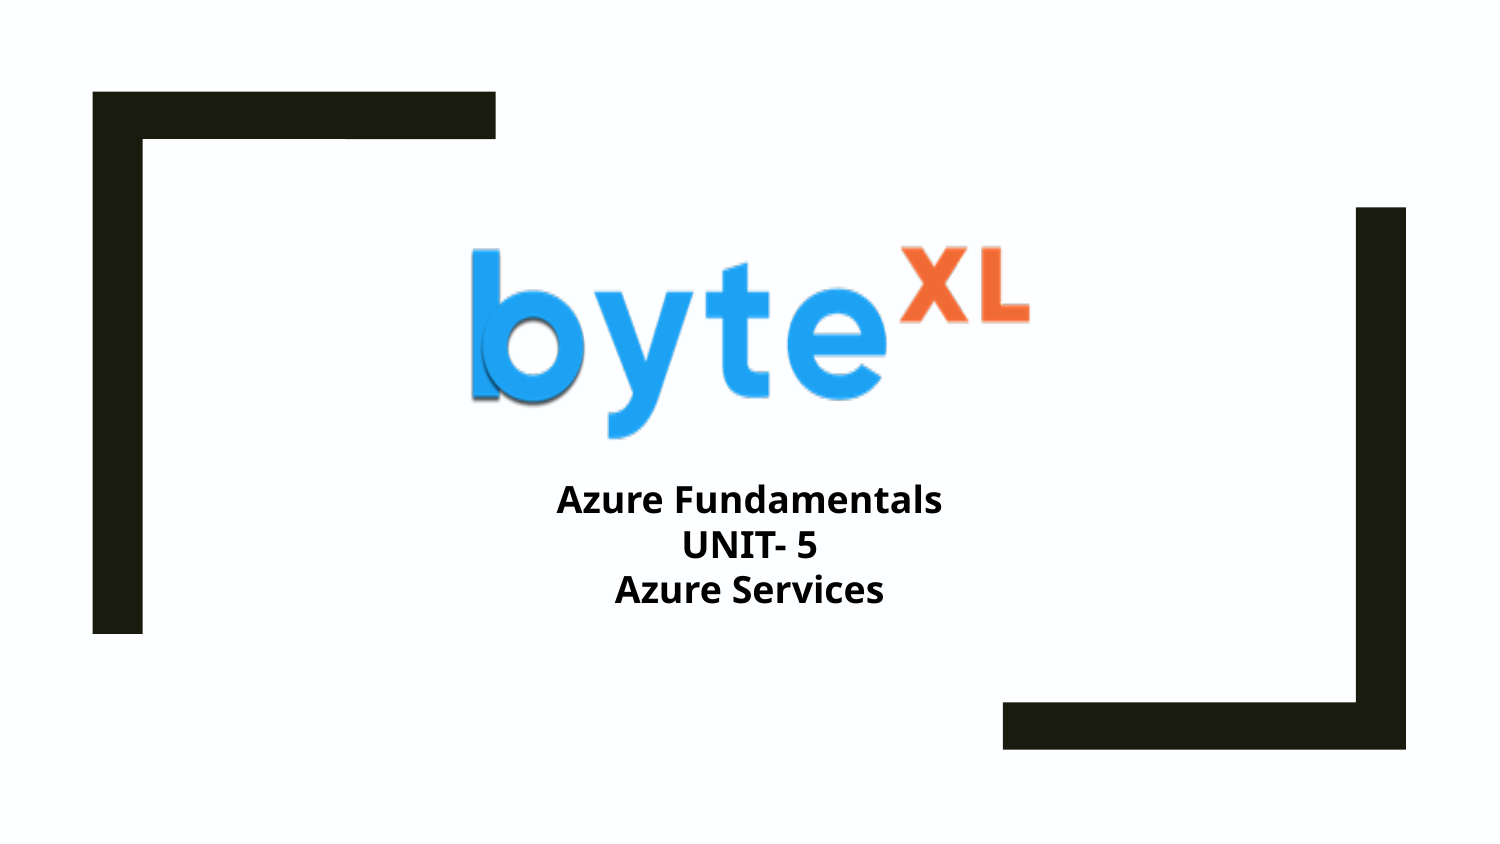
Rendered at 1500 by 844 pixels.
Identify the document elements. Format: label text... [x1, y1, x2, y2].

text_box Azure Fundamentals UNIT- 5 Azure Services [267, 510, 1233, 577]
picture [459, 211, 1041, 454]
